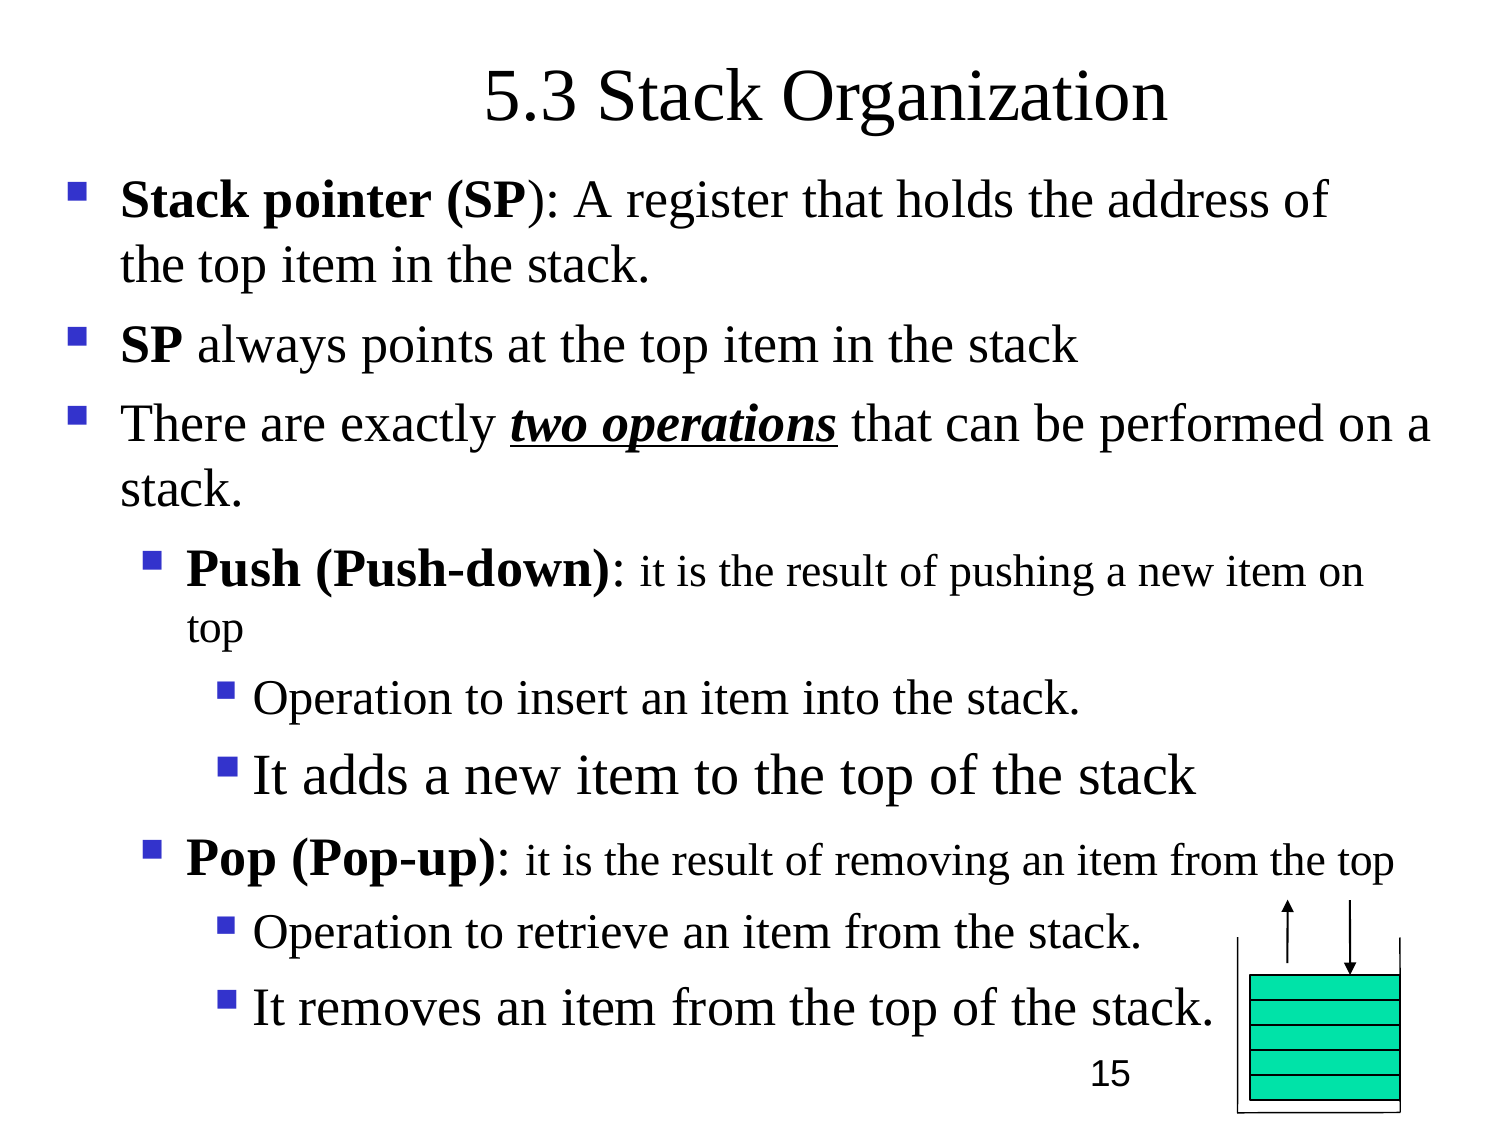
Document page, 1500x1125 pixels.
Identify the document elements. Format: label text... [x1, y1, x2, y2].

text_box Stack pointer (SP): A register that holds the address of the top item in the stack. SP always points at the top item in the stack There are exactly two operations that can be performed on a stack. Push (Push-down): it is the result of pushing a new item on top Operation to insert an item into the stack. It adds a new item to the top of the stack Pop (Pop-up): it is the result of removing an item from the top Operation to retrieve an item from the stack. It removes an item from the top of the stack. [62, 161, 1435, 1037]
slide_number 15 [1083, 1050, 1140, 1125]
title 5.3 Stack Organization [172, 42, 1328, 161]
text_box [1235, 899, 1402, 1114]
